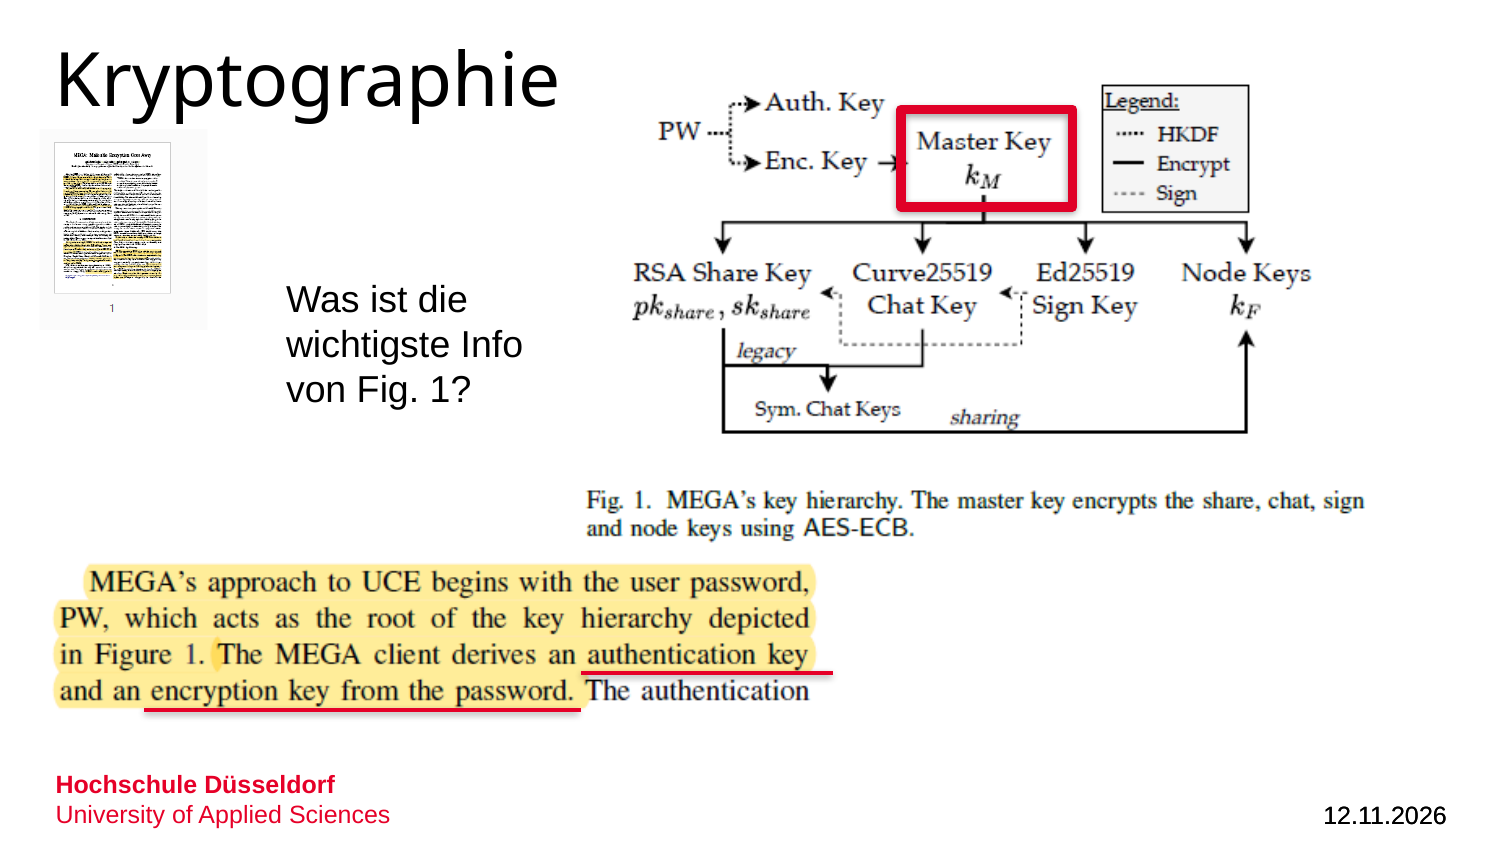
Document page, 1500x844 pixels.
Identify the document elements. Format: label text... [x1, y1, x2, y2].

picture [555, 32, 1399, 546]
text_box 21.12.2022 [1305, 785, 1463, 844]
picture [51, 554, 819, 713]
title Kryptographie [39, 24, 1461, 160]
picture [39, 129, 208, 331]
text_box Was ist die wichtigste Info von Fig. 1? [271, 268, 550, 418]
